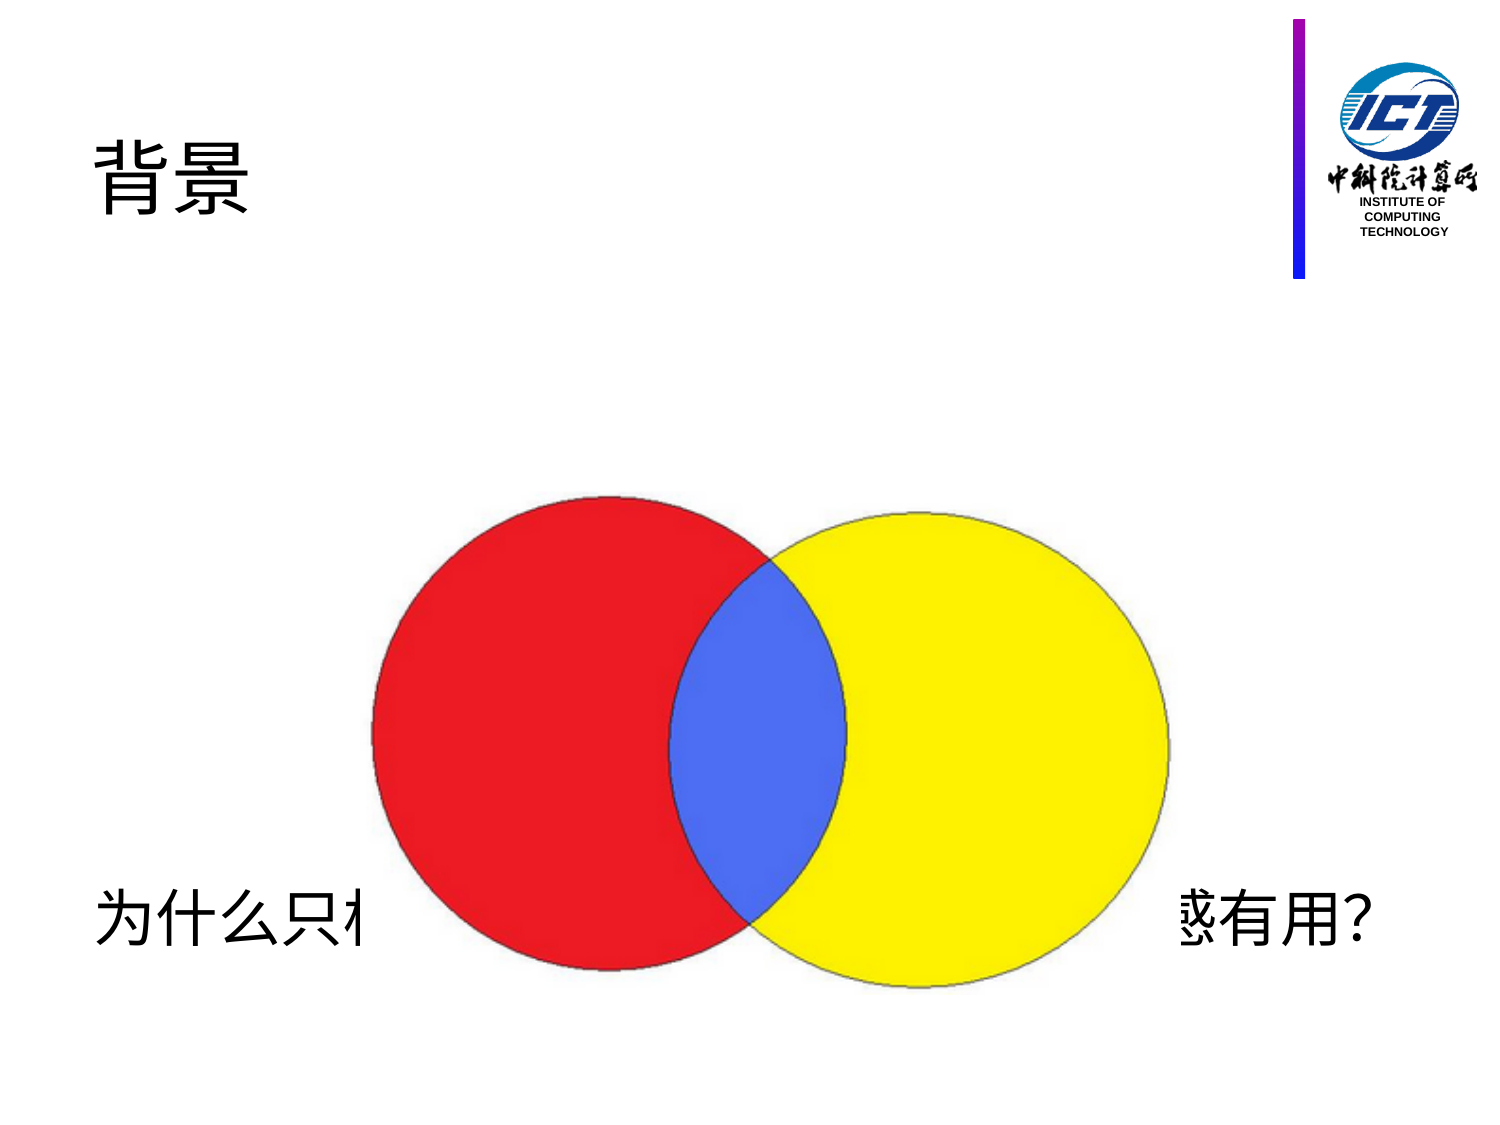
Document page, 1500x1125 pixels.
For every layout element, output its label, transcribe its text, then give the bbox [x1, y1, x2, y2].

title 背景 [75, 20, 1313, 233]
picture [1328, 62, 1477, 195]
list 为什么只标注了性别的语料对于预测情感有用？ [78, 237, 1429, 962]
picture [360, 491, 1181, 995]
